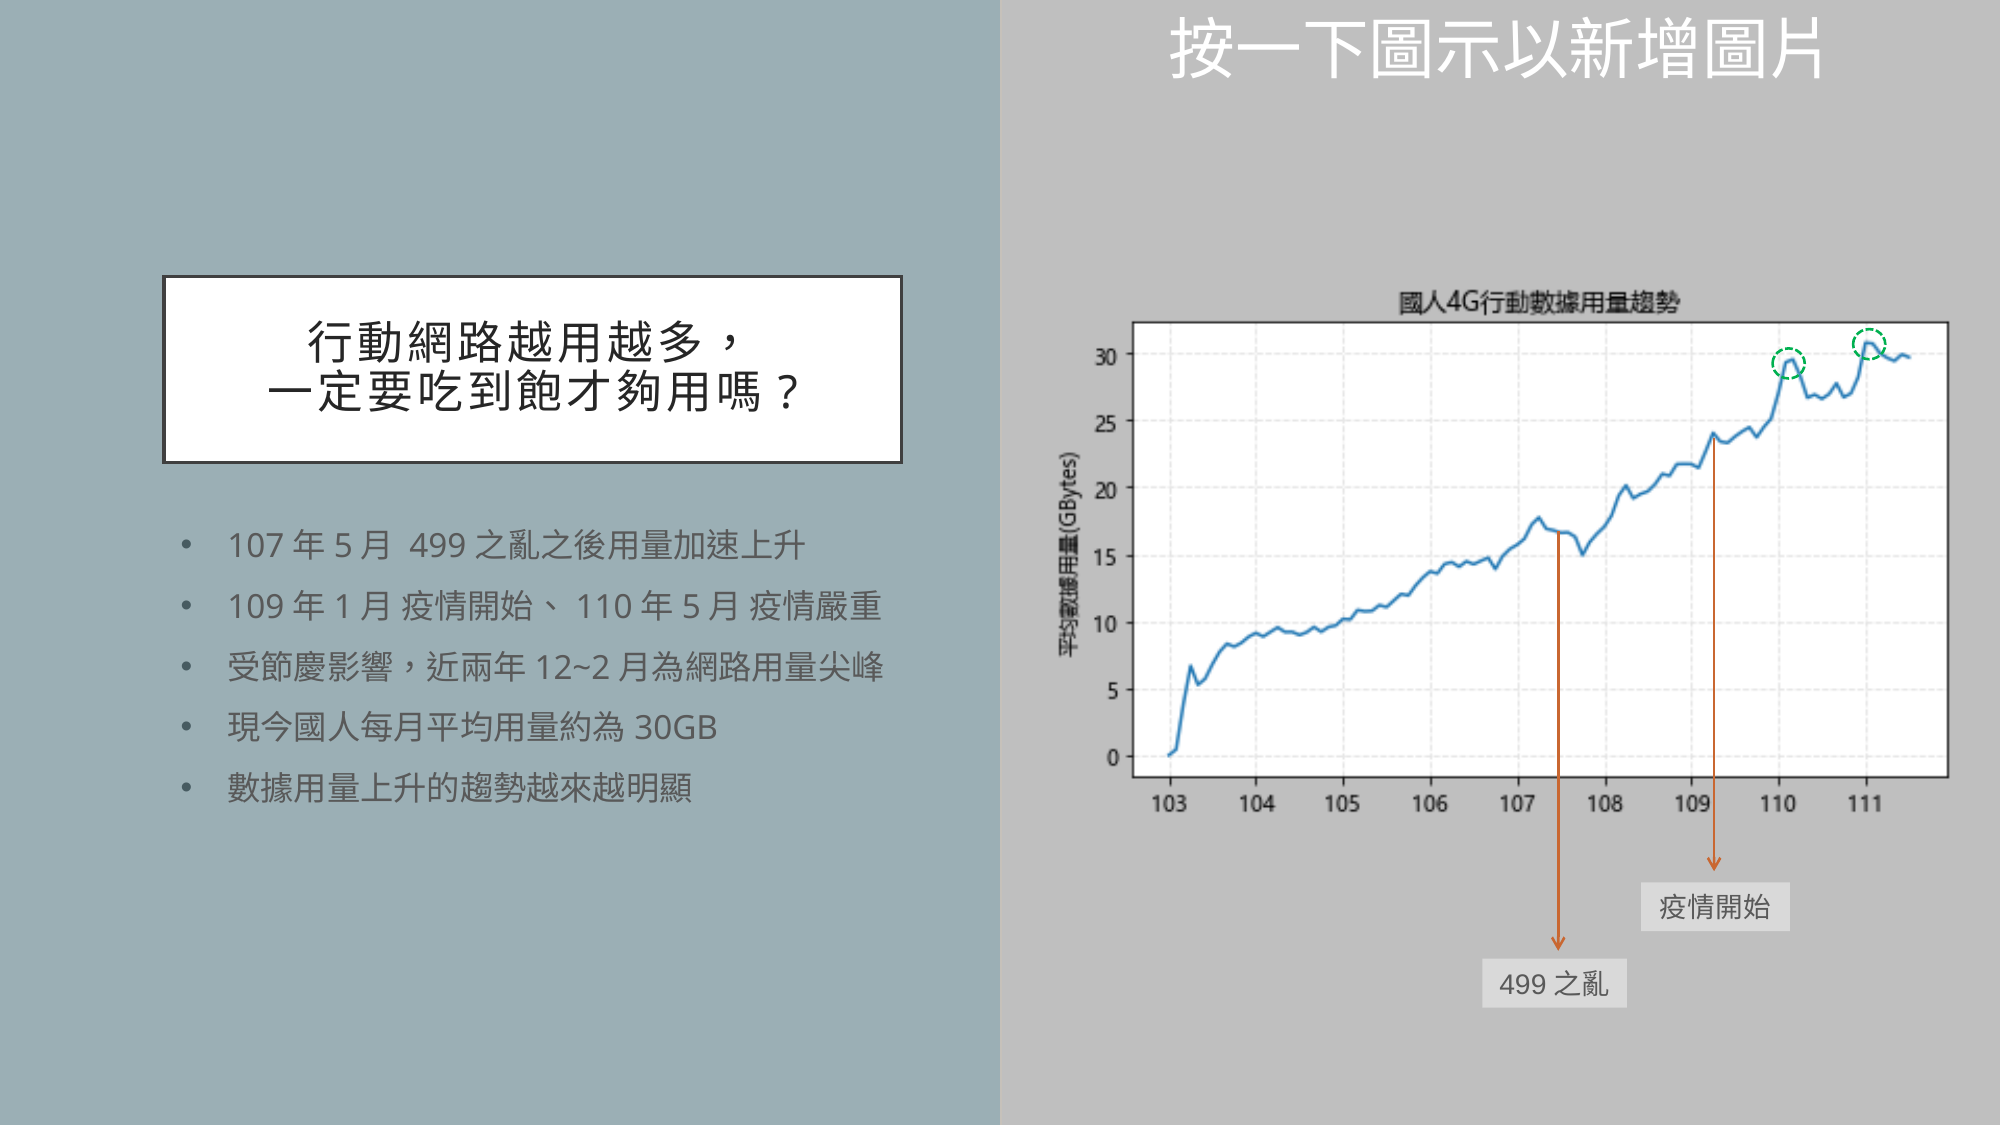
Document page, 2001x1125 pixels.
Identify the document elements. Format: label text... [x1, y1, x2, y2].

picture [1001, 0, 2000, 1125]
list 107年5月 499之亂之後用量加速上升 109年1月 疫情開始、110年5月 疫情嚴重 受節慶影響，近兩年12~2月為網路用量尖峰 現今國人每月平均用量約為30GB 數據用量上升的趨勢越來越明顯 [163, 516, 902, 932]
title 行動網路越用越多， 一定要吃到飽才夠用嗎? [161, 274, 904, 465]
